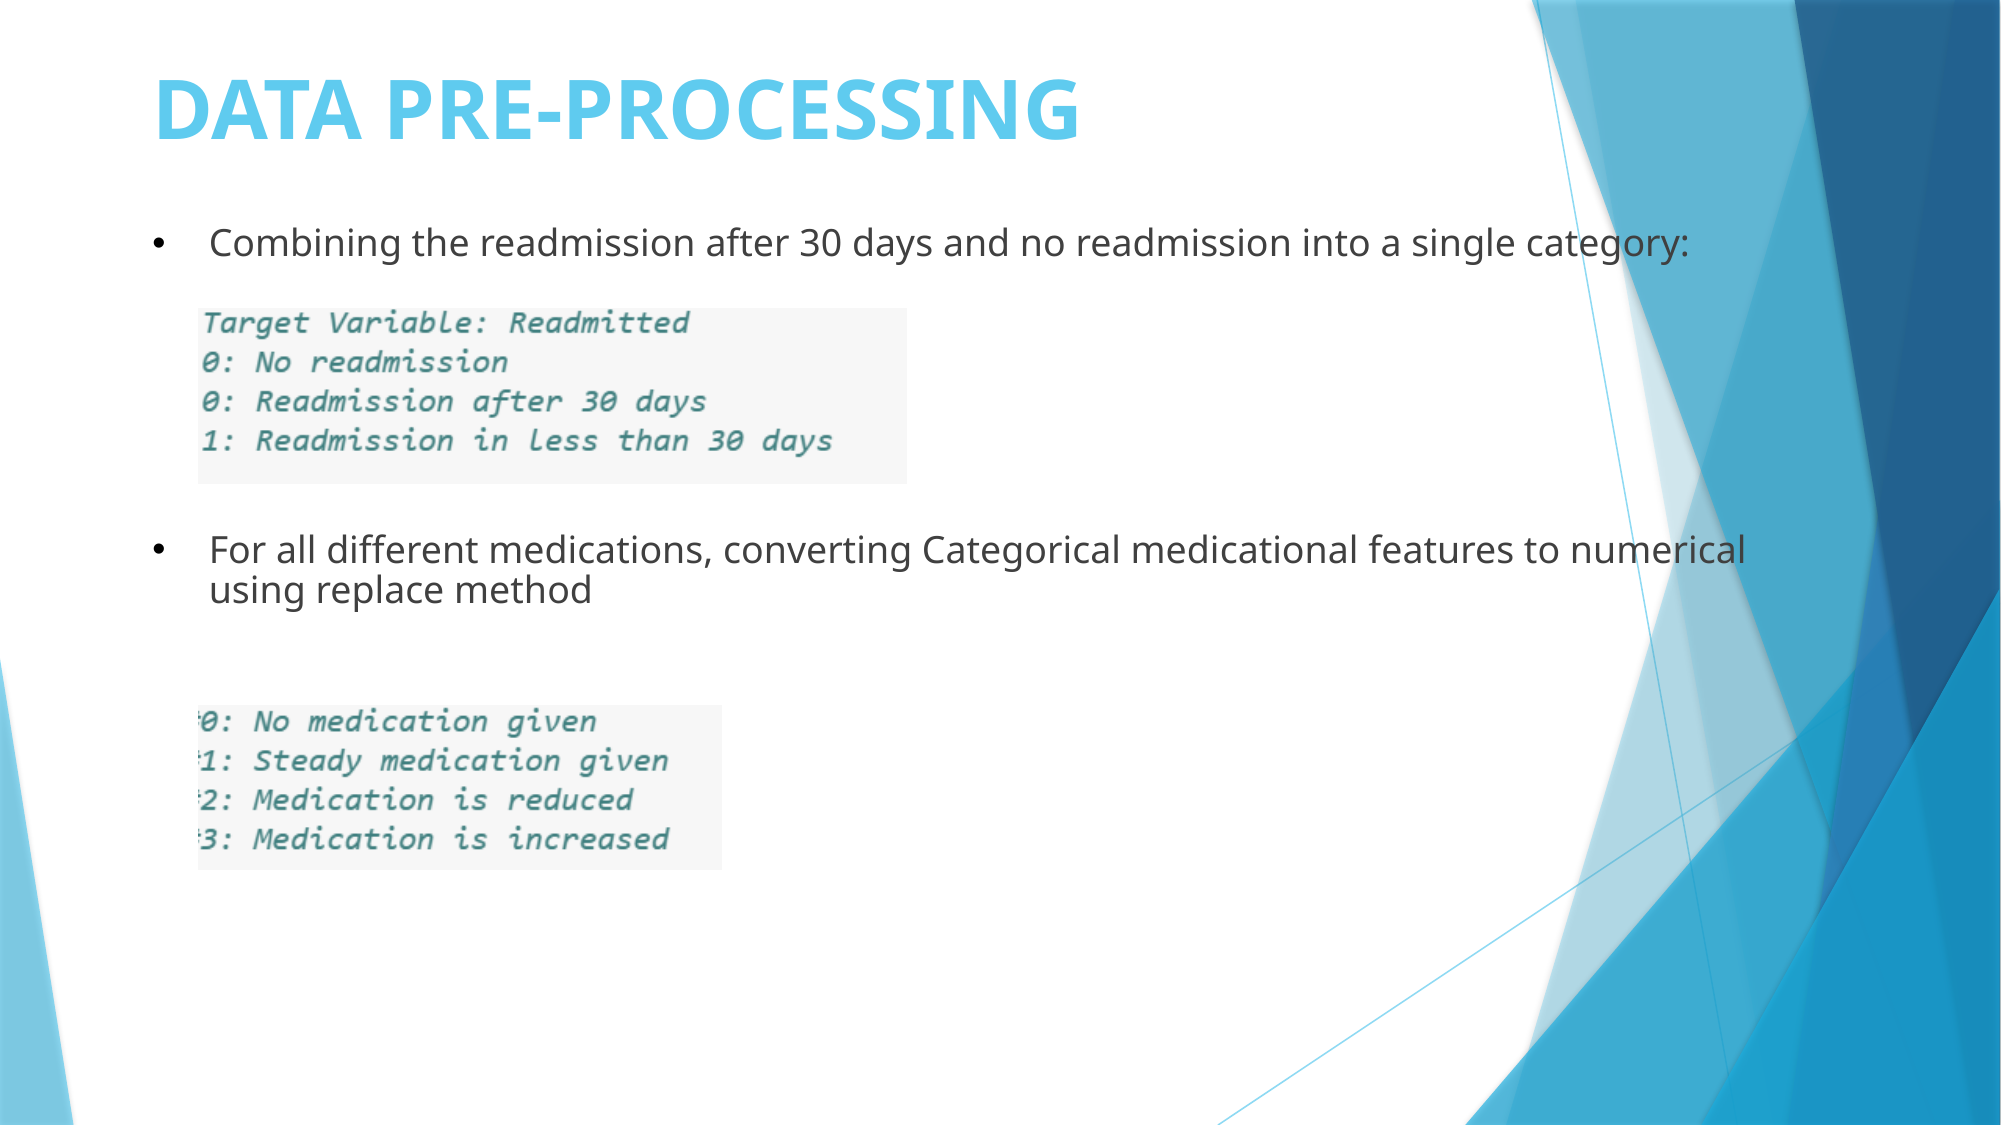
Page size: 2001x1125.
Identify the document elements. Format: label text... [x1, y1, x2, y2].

picture [197, 308, 907, 485]
title DATA PRE-PROCESSING [137, 59, 1863, 165]
picture [197, 705, 723, 871]
list Combining the readmission after 30 days and no readmission into a single category: For all different medications, converting Categorical medicational features to numerical using replace method [137, 216, 1863, 1066]
